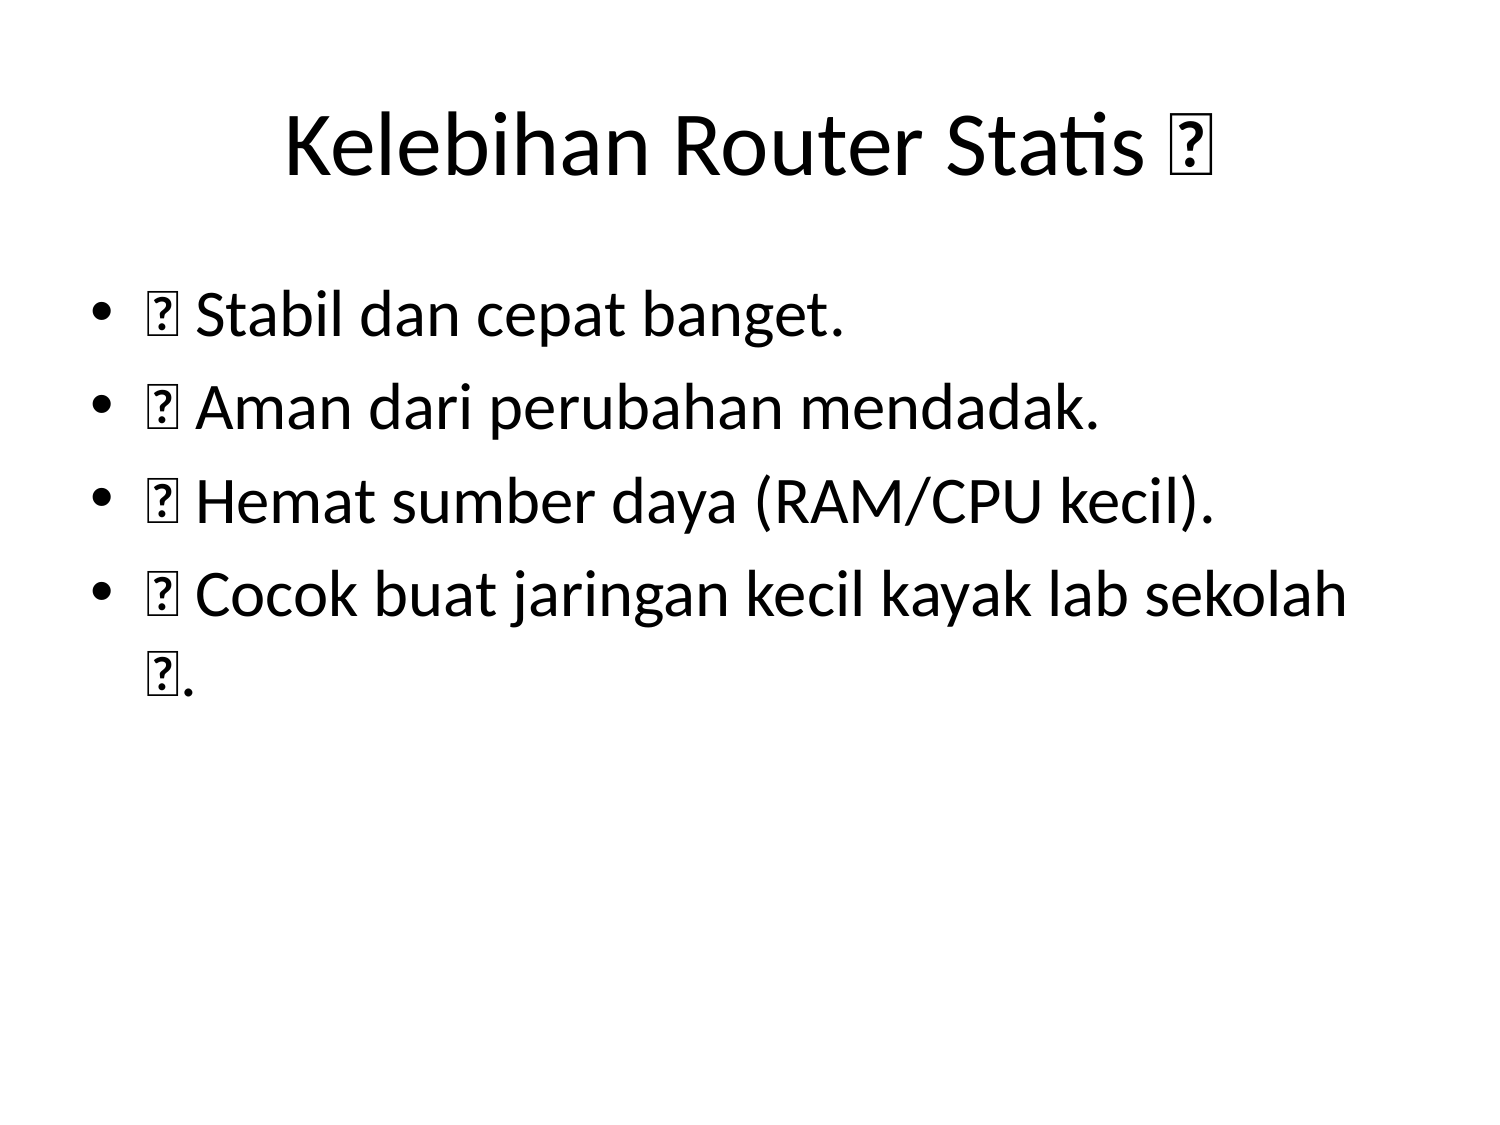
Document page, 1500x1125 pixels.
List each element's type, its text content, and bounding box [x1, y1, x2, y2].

list ✨ Stabil dan cepat banget. ✨ Aman dari perubahan mendadak. ✨ Hemat sumber daya (RAM/CPU kecil). ✨ Cocok buat jaringan kecil kayak lab sekolah 🧠. [75, 262, 1425, 1005]
title Kelebihan Router Statis 🚀 [75, 45, 1425, 233]
